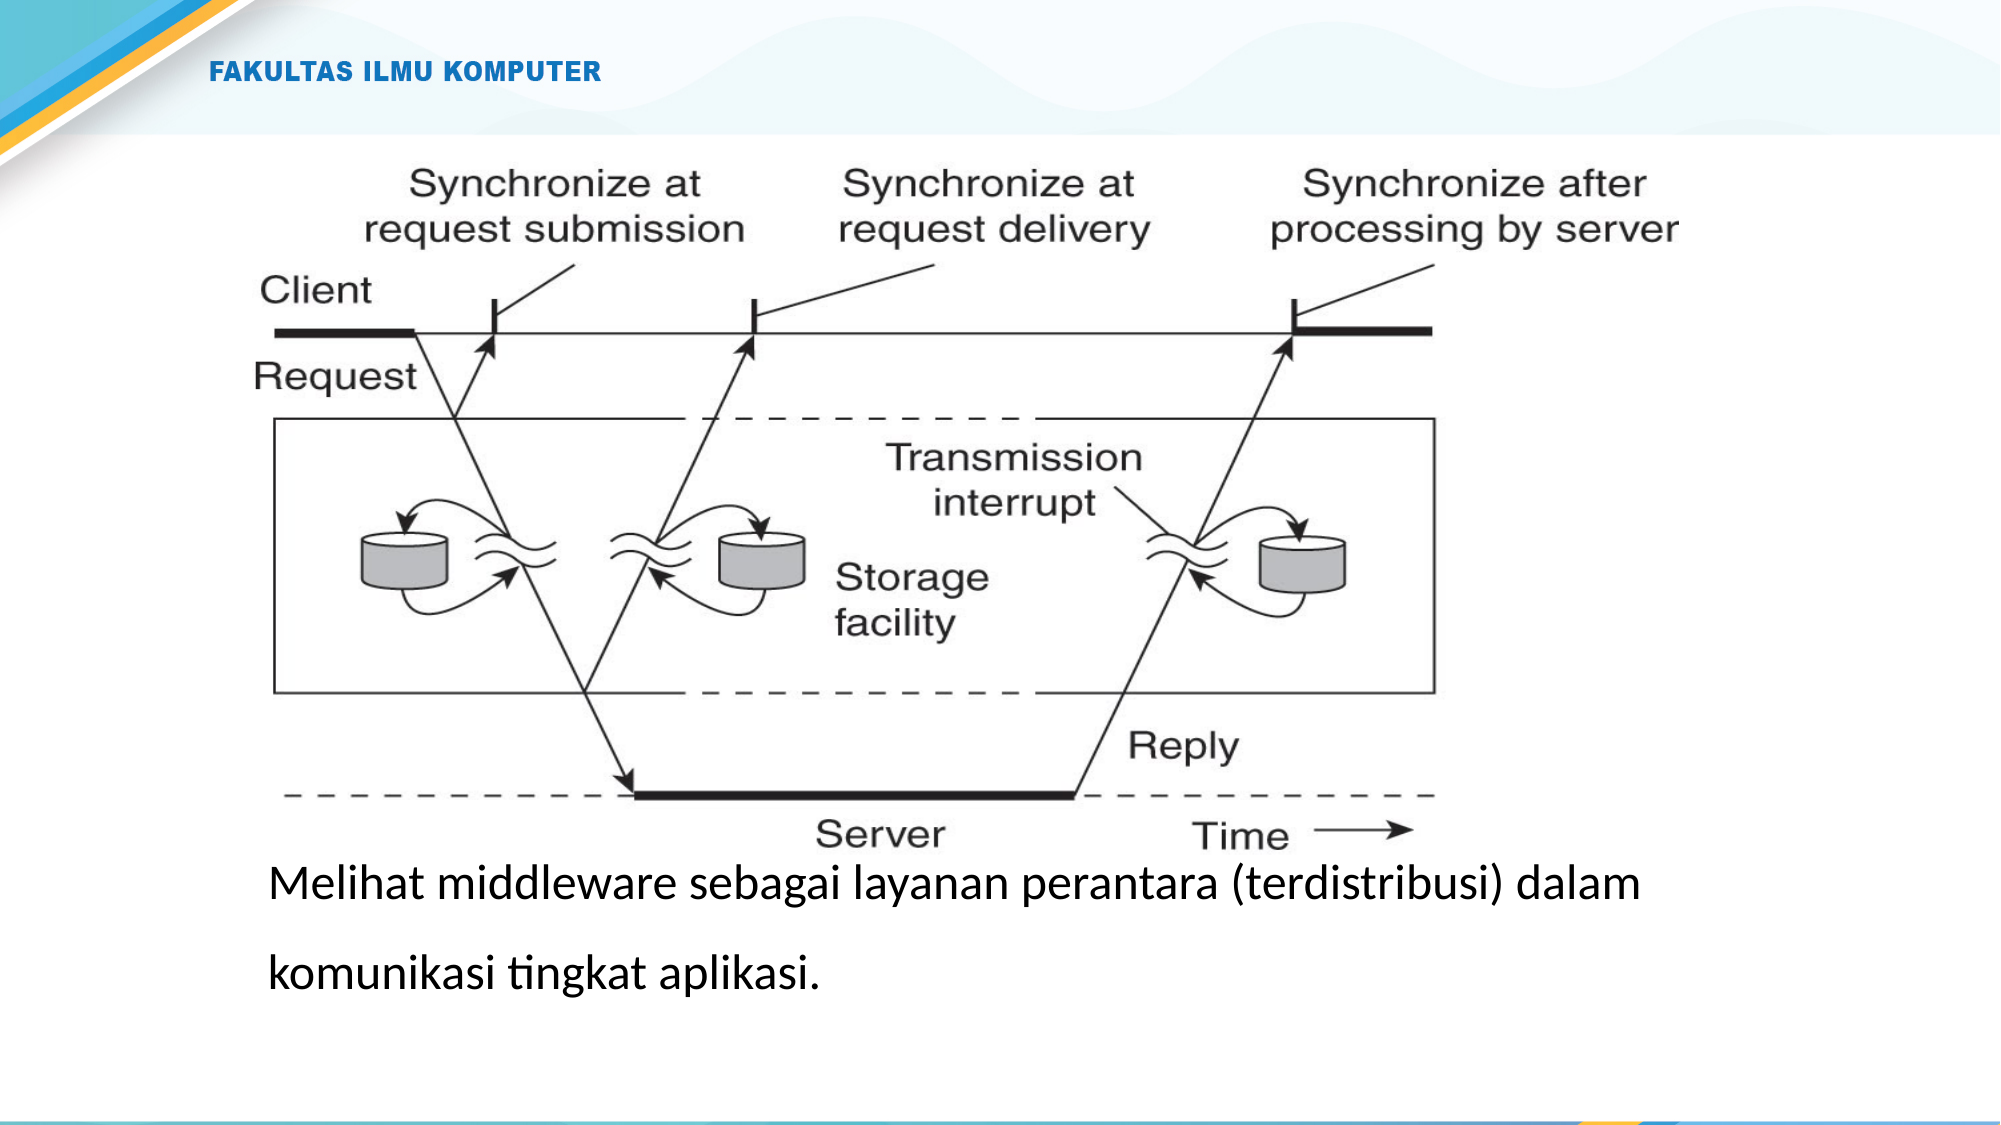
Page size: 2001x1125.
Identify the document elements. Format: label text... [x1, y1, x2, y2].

list Melihat middleware sebagai layanan perantara (terdistribusi) dalam komunikasi tingkat aplikasi. [252, 436, 1852, 925]
picture [0, 0, 2000, 1125]
